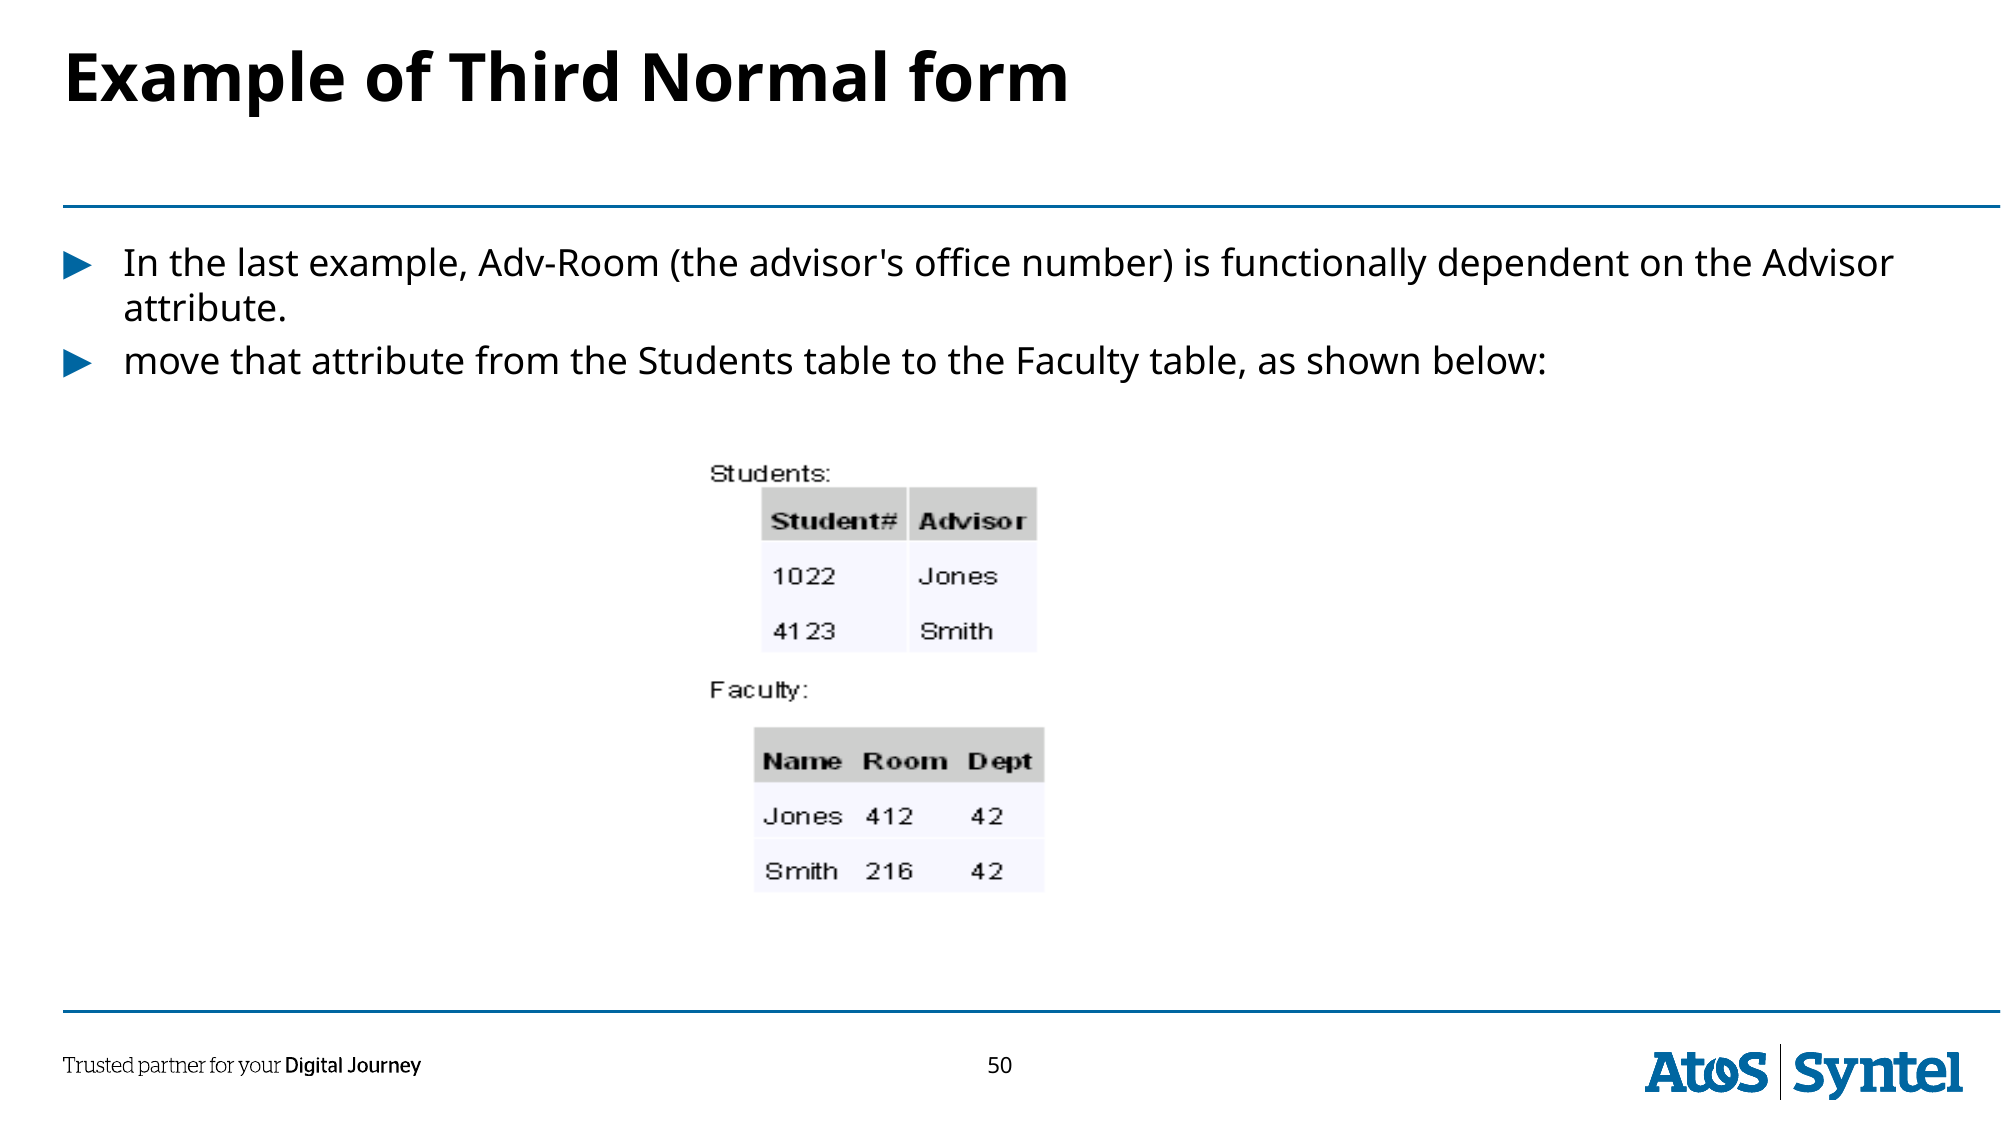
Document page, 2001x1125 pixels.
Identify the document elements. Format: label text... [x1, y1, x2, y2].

picture [312, 462, 1488, 975]
title Example of Third Normal form [63, 26, 1961, 185]
list In the last example, Adv-Room (the advisor's office number) is functionally dependent on the Advisor attribute. move that attribute from the Students table to the Faculty table, as shown below: [63, 238, 1962, 983]
